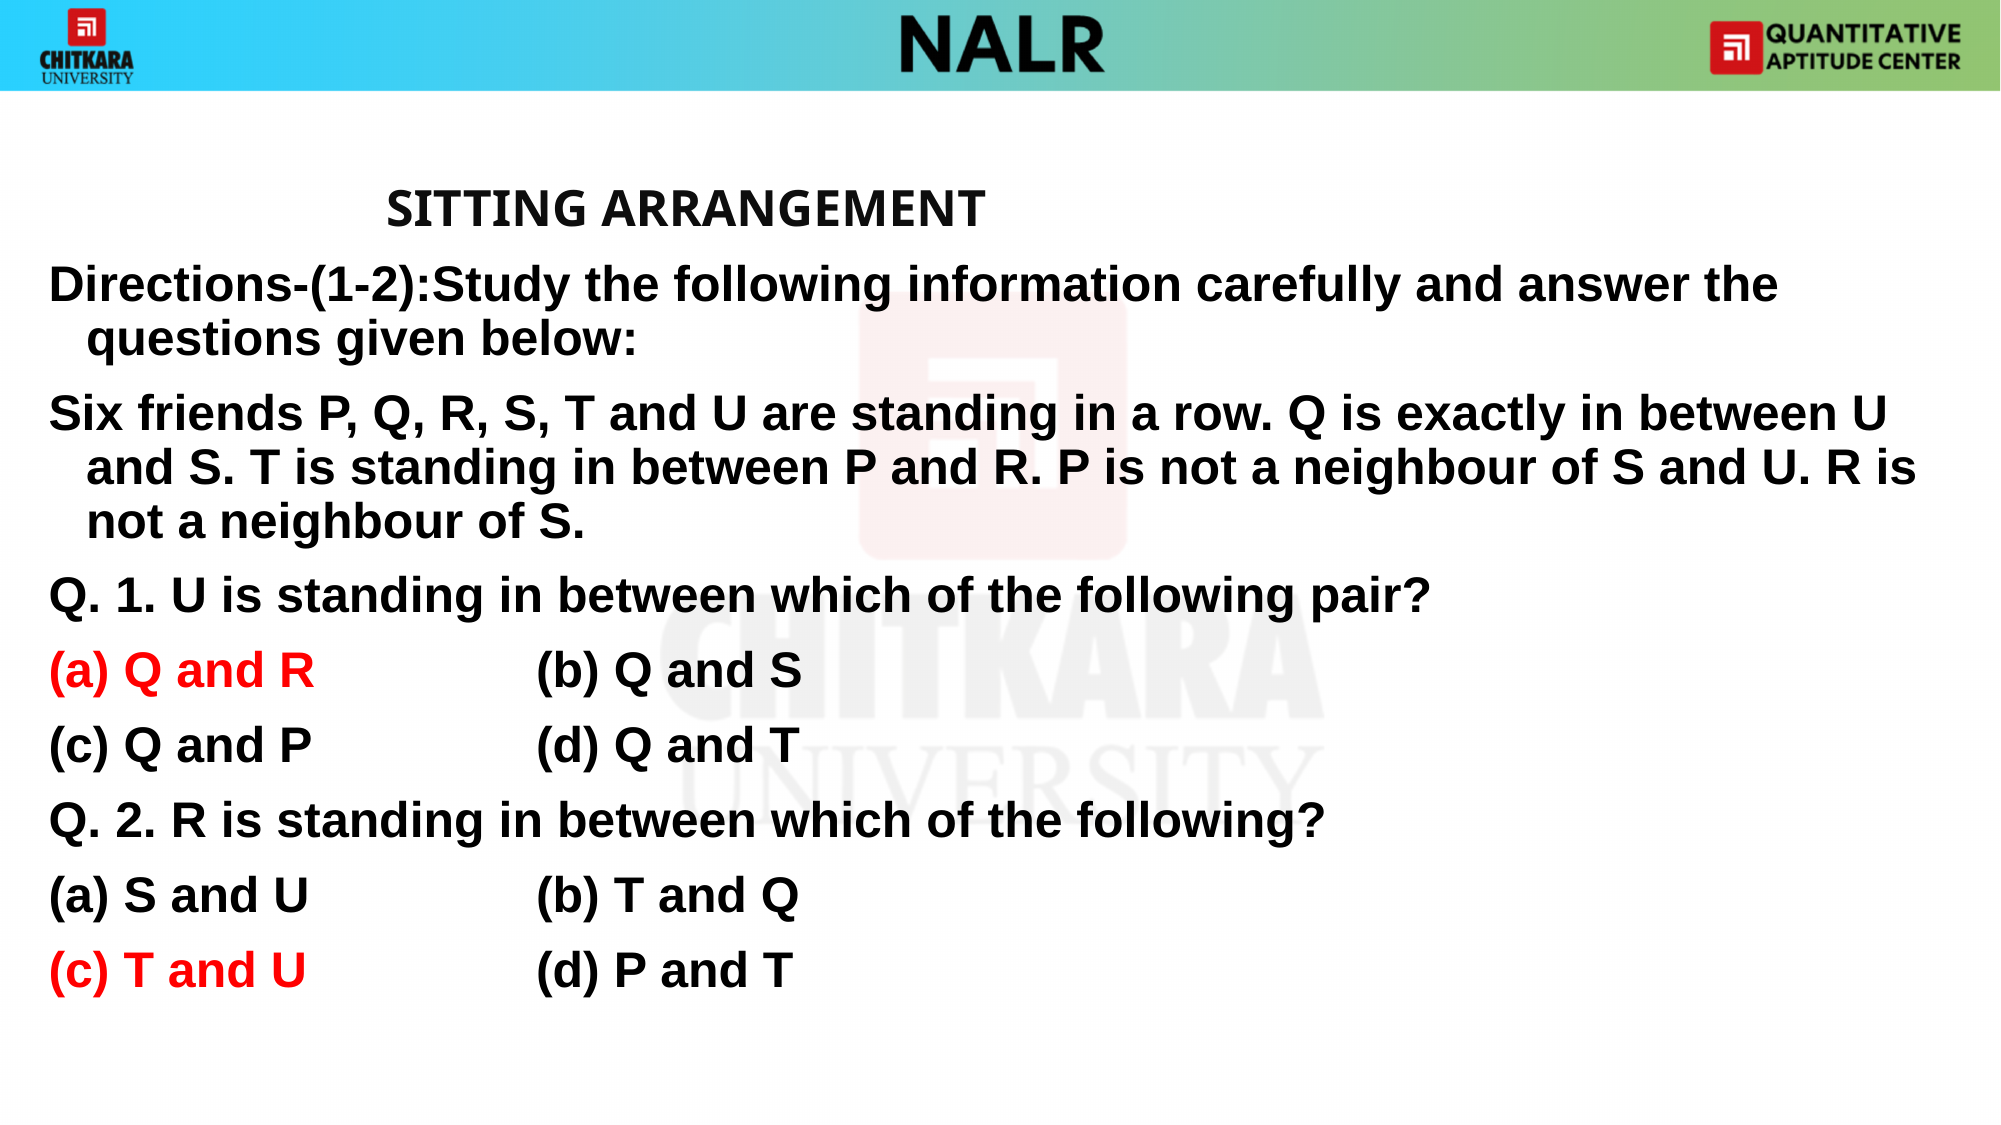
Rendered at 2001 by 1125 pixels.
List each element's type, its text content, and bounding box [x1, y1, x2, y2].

picture [0, 0, 2001, 1125]
list SITTING ARRANGEMENT Directions-(1-2):Study the following information carefully and answer the questions given below: Six friends P, Q, R, S, T and U are standing in a row. Q is exactly in between U and S. T is standing in between P and R. P is not a neighbour of S and U. R is not a neighbour of S. Q. 1. U is standing in between which of the following pair? (a) Q and R (b) Q and S (c) Q and P (d) Q and T Q. 2. R is standing in between which of the following? (a) S and U (b) T and Q (c) T and U (d) P and T [33, 175, 1959, 1053]
